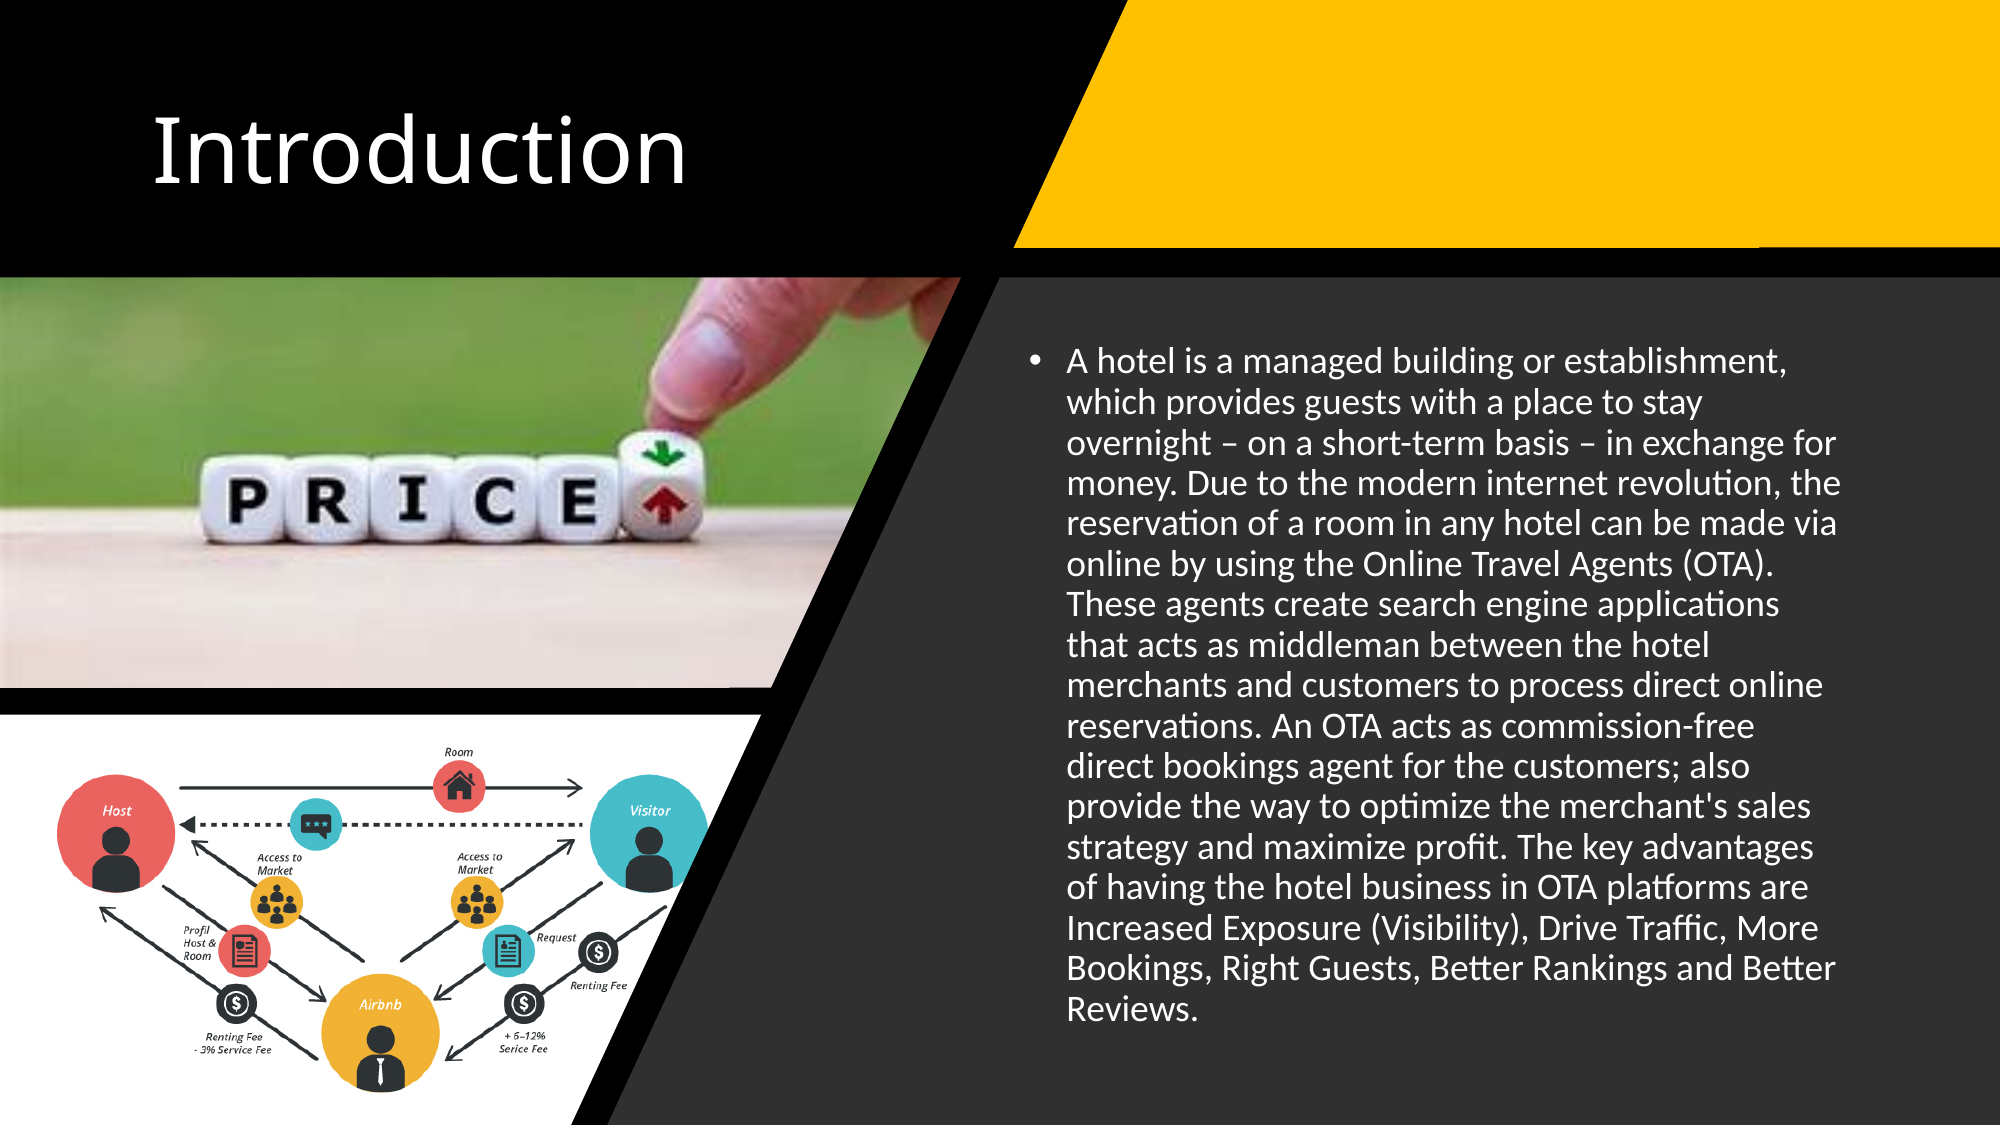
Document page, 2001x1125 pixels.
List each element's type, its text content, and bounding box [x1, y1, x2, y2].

title Introduction [137, 59, 1014, 248]
picture [0, 714, 762, 1125]
picture [0, 277, 962, 688]
text_box [0, 0, 2000, 354]
text_box [0, 688, 808, 786]
text_box [1011, 0, 2000, 249]
list A hotel is a managed building or establishment, which provides guests with a place to stay overnight – on a short-term basis – in exchange for money. Due to the modern internet revolution, the reservation of a room in any hotel can be made via online by using the Online Travel Agents (OTA). These agents create search engine applications that acts as middleman between the hotel merchants and customers to process direct online reservations. An OTA acts as commission-free direct bookings agent for the customers; also provide the way to optimize the merchant's sales strategy and maximize profit. The key advantages of having the hotel business in OTA platforms are Increased Exposure (Visibility), Drive Traffic, More Bookings, Right Guests, Better Rankings and Better Reviews. [1013, 356, 1863, 1014]
text_box [762, 276, 2000, 1125]
